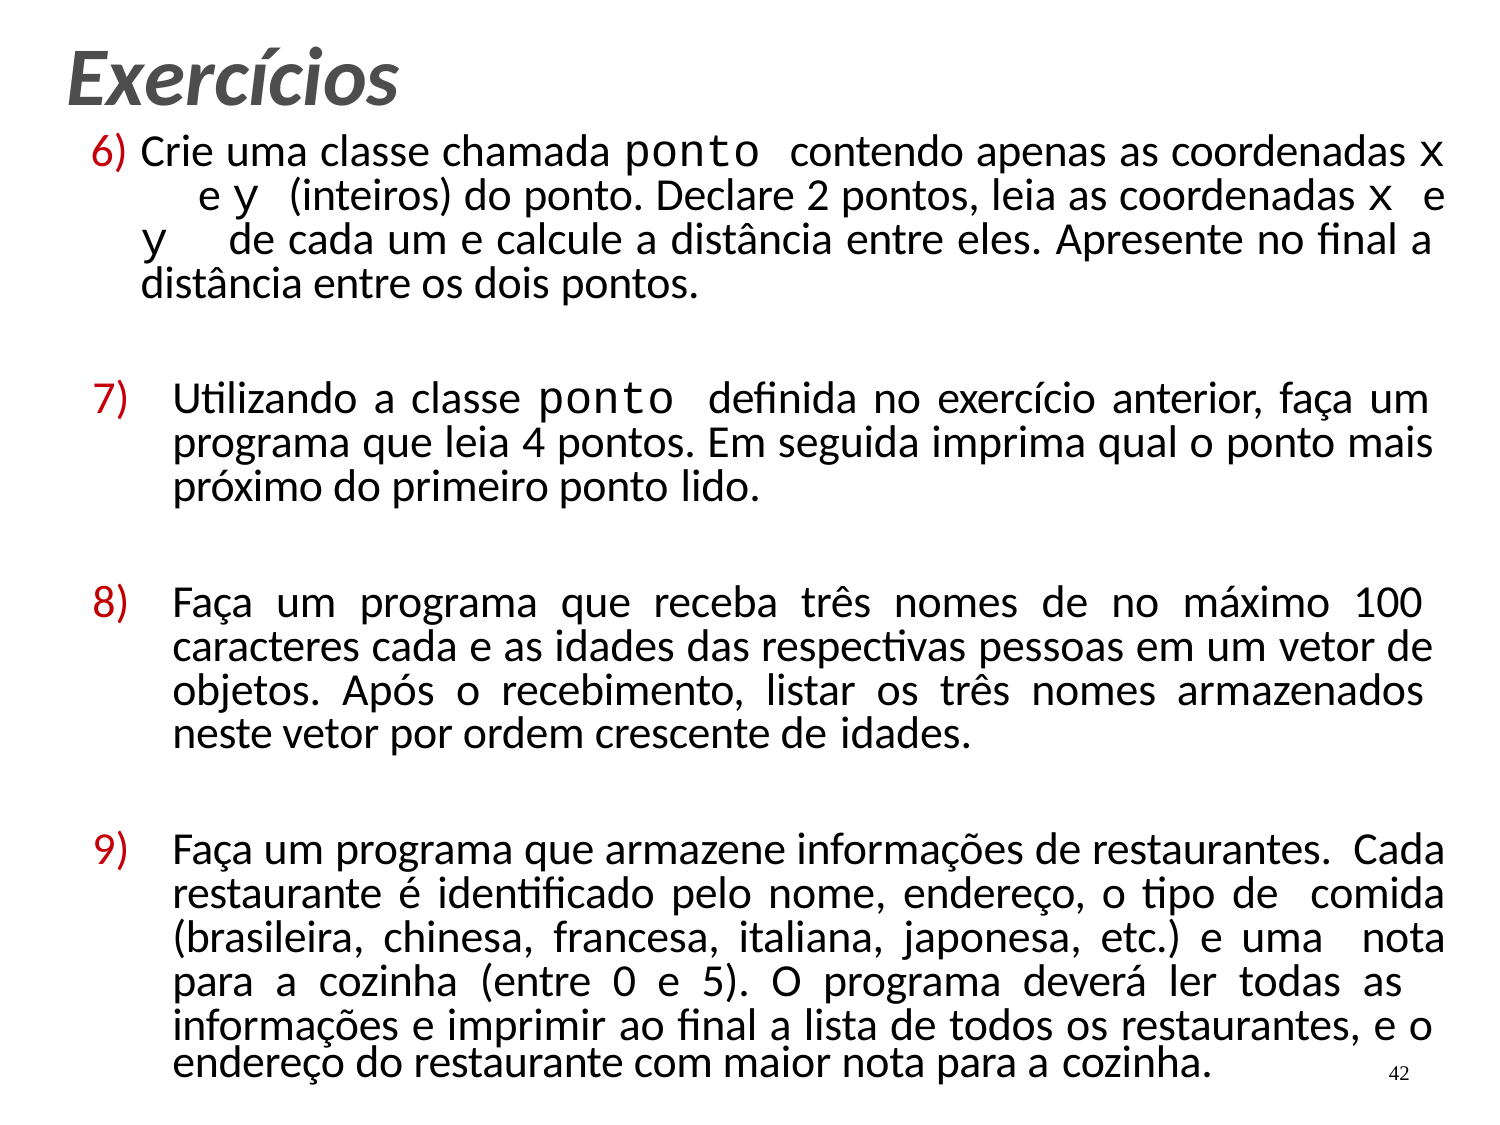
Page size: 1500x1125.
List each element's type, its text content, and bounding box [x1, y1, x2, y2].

text_box 42 [1386, 1057, 1413, 1085]
text_box endereço do restaurante com maior nota para a cozinha. [170, 1029, 1227, 1087]
title Exercícios [64, 19, 402, 210]
text_box Crie uma classe chamada ponto contendo apenas as coordenadas x e y (inteiros) do ponto. Declare 2 pontos, leia as coordenadas x e y de cada um e calcule a distância entre eles. Apresente no final a distância entre os dois pontos. Utilizando a classe ponto definida no exercício anterior, faça um programa que leia 4 pontos. Em seguida imprima qual o ponto mais próximo do primeiro ponto lido. Faça um programa que receba três nomes de no máximo 100 caracteres cada e as idades das respectivas pessoas em um vetor de objetos. Após o recebimento, listar os três nomes armazenados neste vetor por ordem crescente de idades. Faça um programa que armazene informações de restaurantes. Cada restaurante é identificado pelo nome, endereço, o tipo de comida (brasileira, chinesa, francesa, italiana, japonesa, etc.) e uma nota para a cozinha (entre 0 e 5). O programa deverá ler todas as informações e imprimir ao final a lista de todos os restaurantes, e o [90, 118, 1447, 1050]
